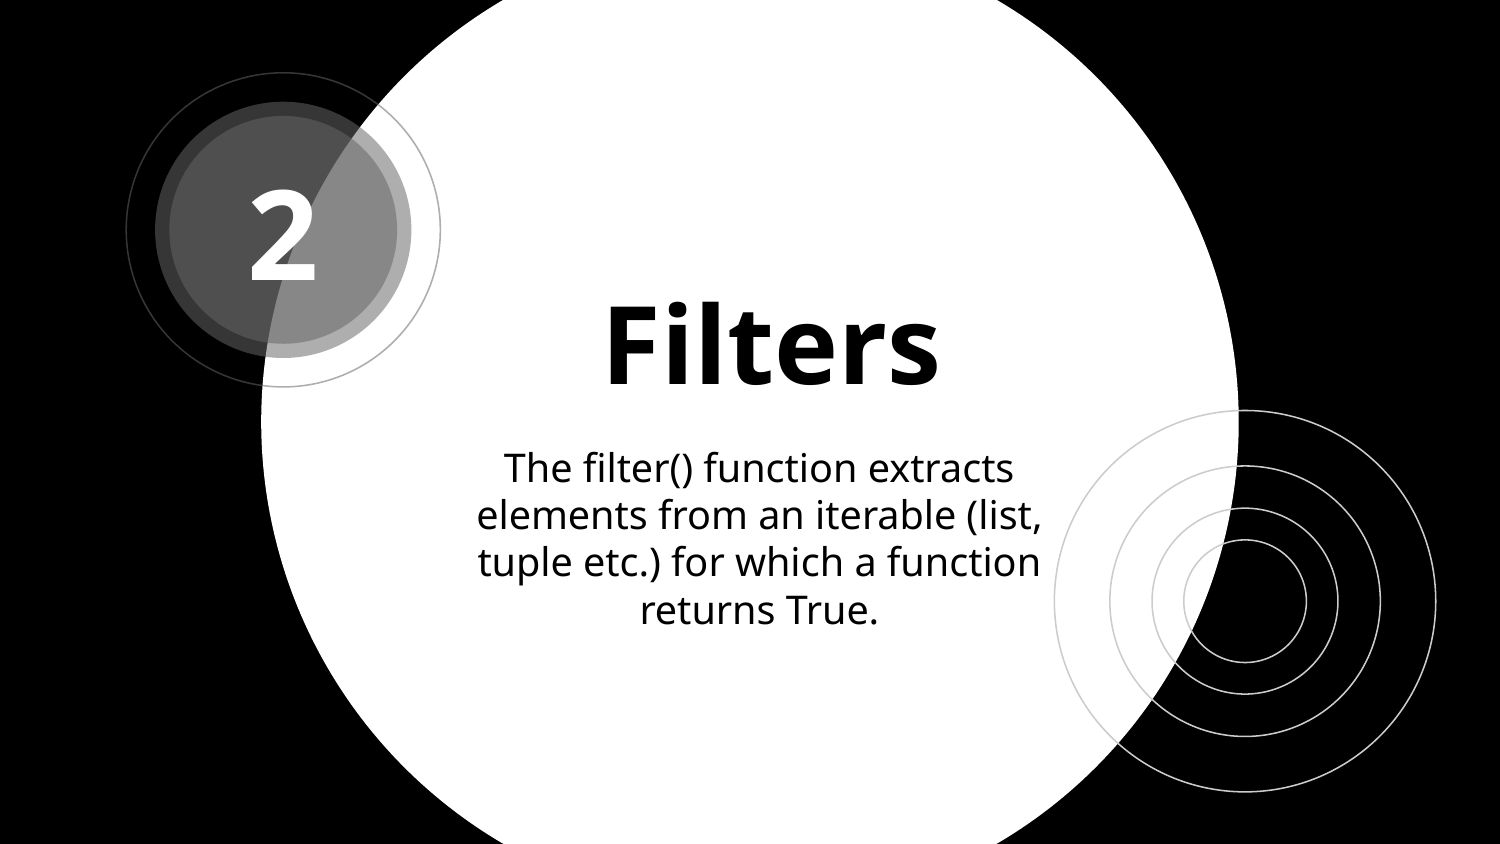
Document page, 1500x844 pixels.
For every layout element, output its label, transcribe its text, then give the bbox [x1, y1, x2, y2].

text_box 2 [169, 116, 398, 345]
subtitle The filter() function extracts elements from an iterable (list, tuple etc.) for which a function returns True. [431, 427, 1088, 756]
title Filters [443, 264, 1100, 422]
